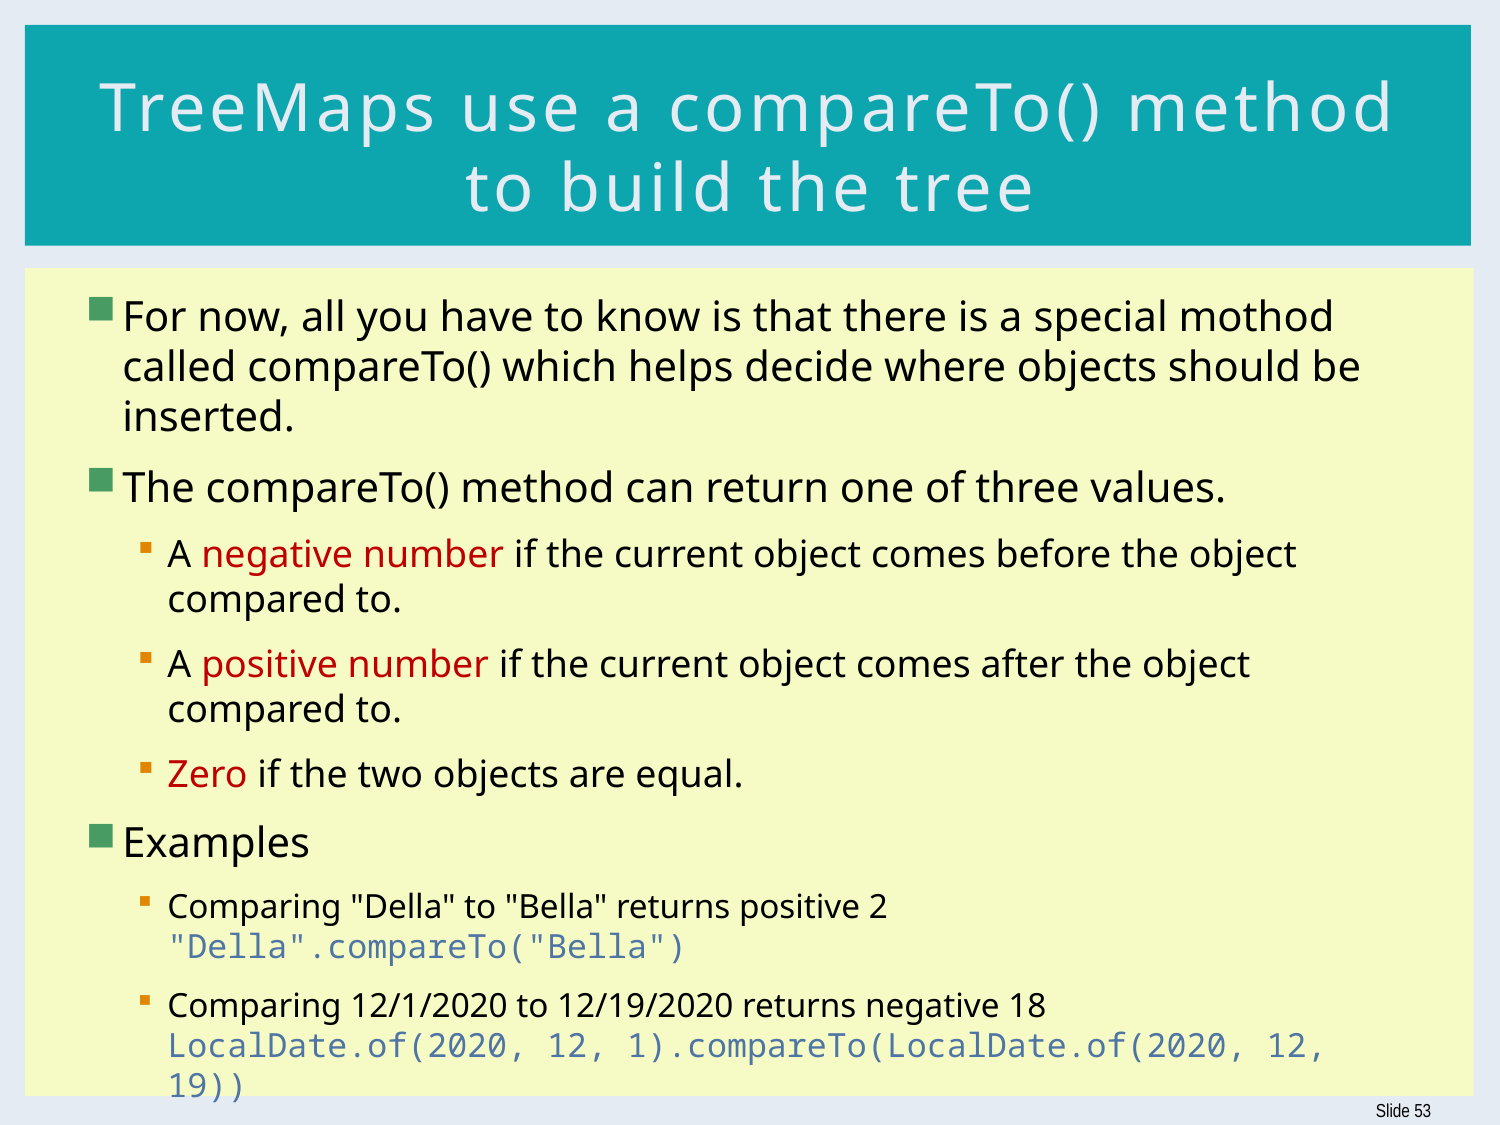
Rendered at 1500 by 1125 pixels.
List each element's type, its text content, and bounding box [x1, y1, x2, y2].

list For now, all you have to know is that there is a special mothod called compareTo() which helps decide where objects should be inserted. The compareTo() method can return one of three values. A negative number if the current object comes before the object compared to. A positive number if the current object comes after the object compared to. Zero if the two objects are equal. Examples Comparing "Della" to "Bella" returns positive 2 "Della".compareTo("Bella") Comparing 12/1/2020 to 12/19/2020 returns negative 18 LocalDate.of(2020, 12, 1).compareTo(LocalDate.of(2020, 12, 19)) Your classes that you want to store in a TreeMap should implement their own compareTo() method. [62, 281, 1442, 1005]
title TreeMaps use a compareTo() method to build the tree [62, 58, 1438, 232]
